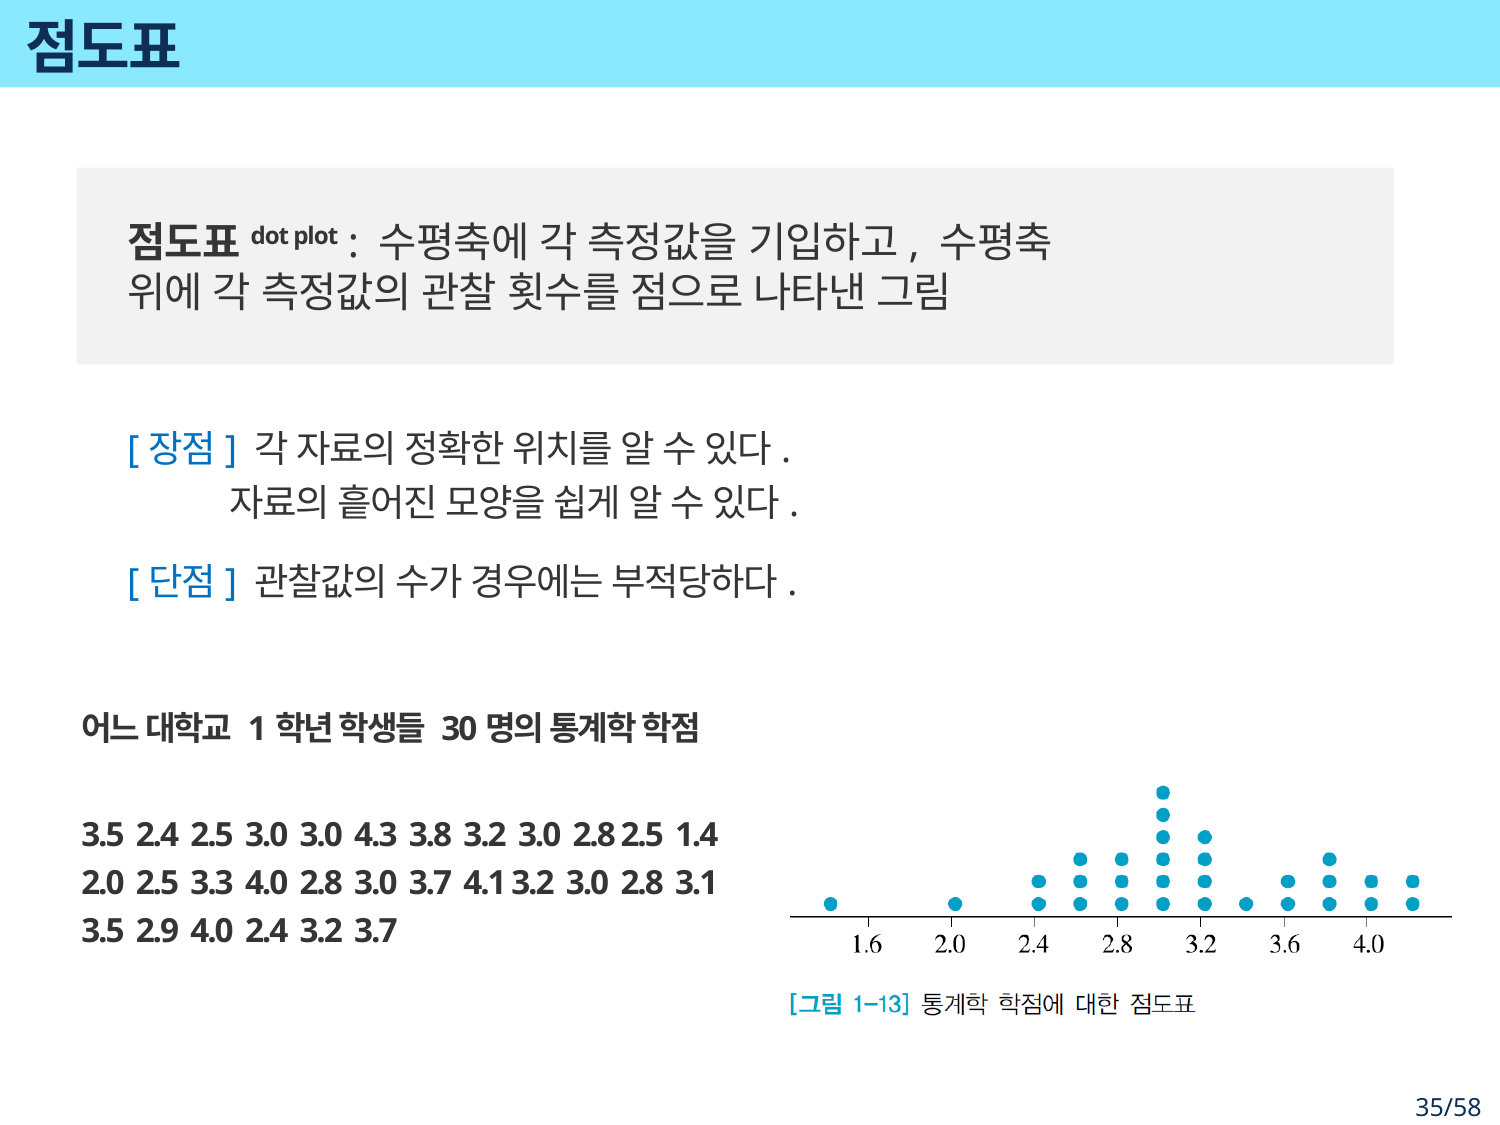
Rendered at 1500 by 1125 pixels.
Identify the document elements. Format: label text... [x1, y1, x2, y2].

text_box [75, 166, 1396, 367]
text_box 3.5 2.4 2.5 3.0 3.0 4.3 3.8 3.2 3.0 2.8 2.5 1.4 2.0 2.5 3.3 4.0 2.8 3.0 3.7 4.1 3.2 3.0 2.8 3.1 3.5 2.9 4.0 2.4 3.2 3.7 [66, 798, 750, 858]
picture [772, 711, 1471, 1036]
title 점도표 [10, 5, 1288, 84]
text_box [장점] 각 자료의 정확한 위치를 알 수 있다. 자료의 흩어진 모양을 쉽게 알 수 있다. [단점] 관찰값의 수가 경우에는 부적당하다. [112, 408, 1409, 633]
text_box 점도표dot plot : 수평축에 각 측정값을 기입하고, 수평축 위에 각 측정값의 관찰 횟수를 점으로 나타낸 그림 [112, 208, 1371, 323]
text_box 어느 대학교 1학년 학생들 30명의 통계학 학점 [66, 691, 750, 752]
